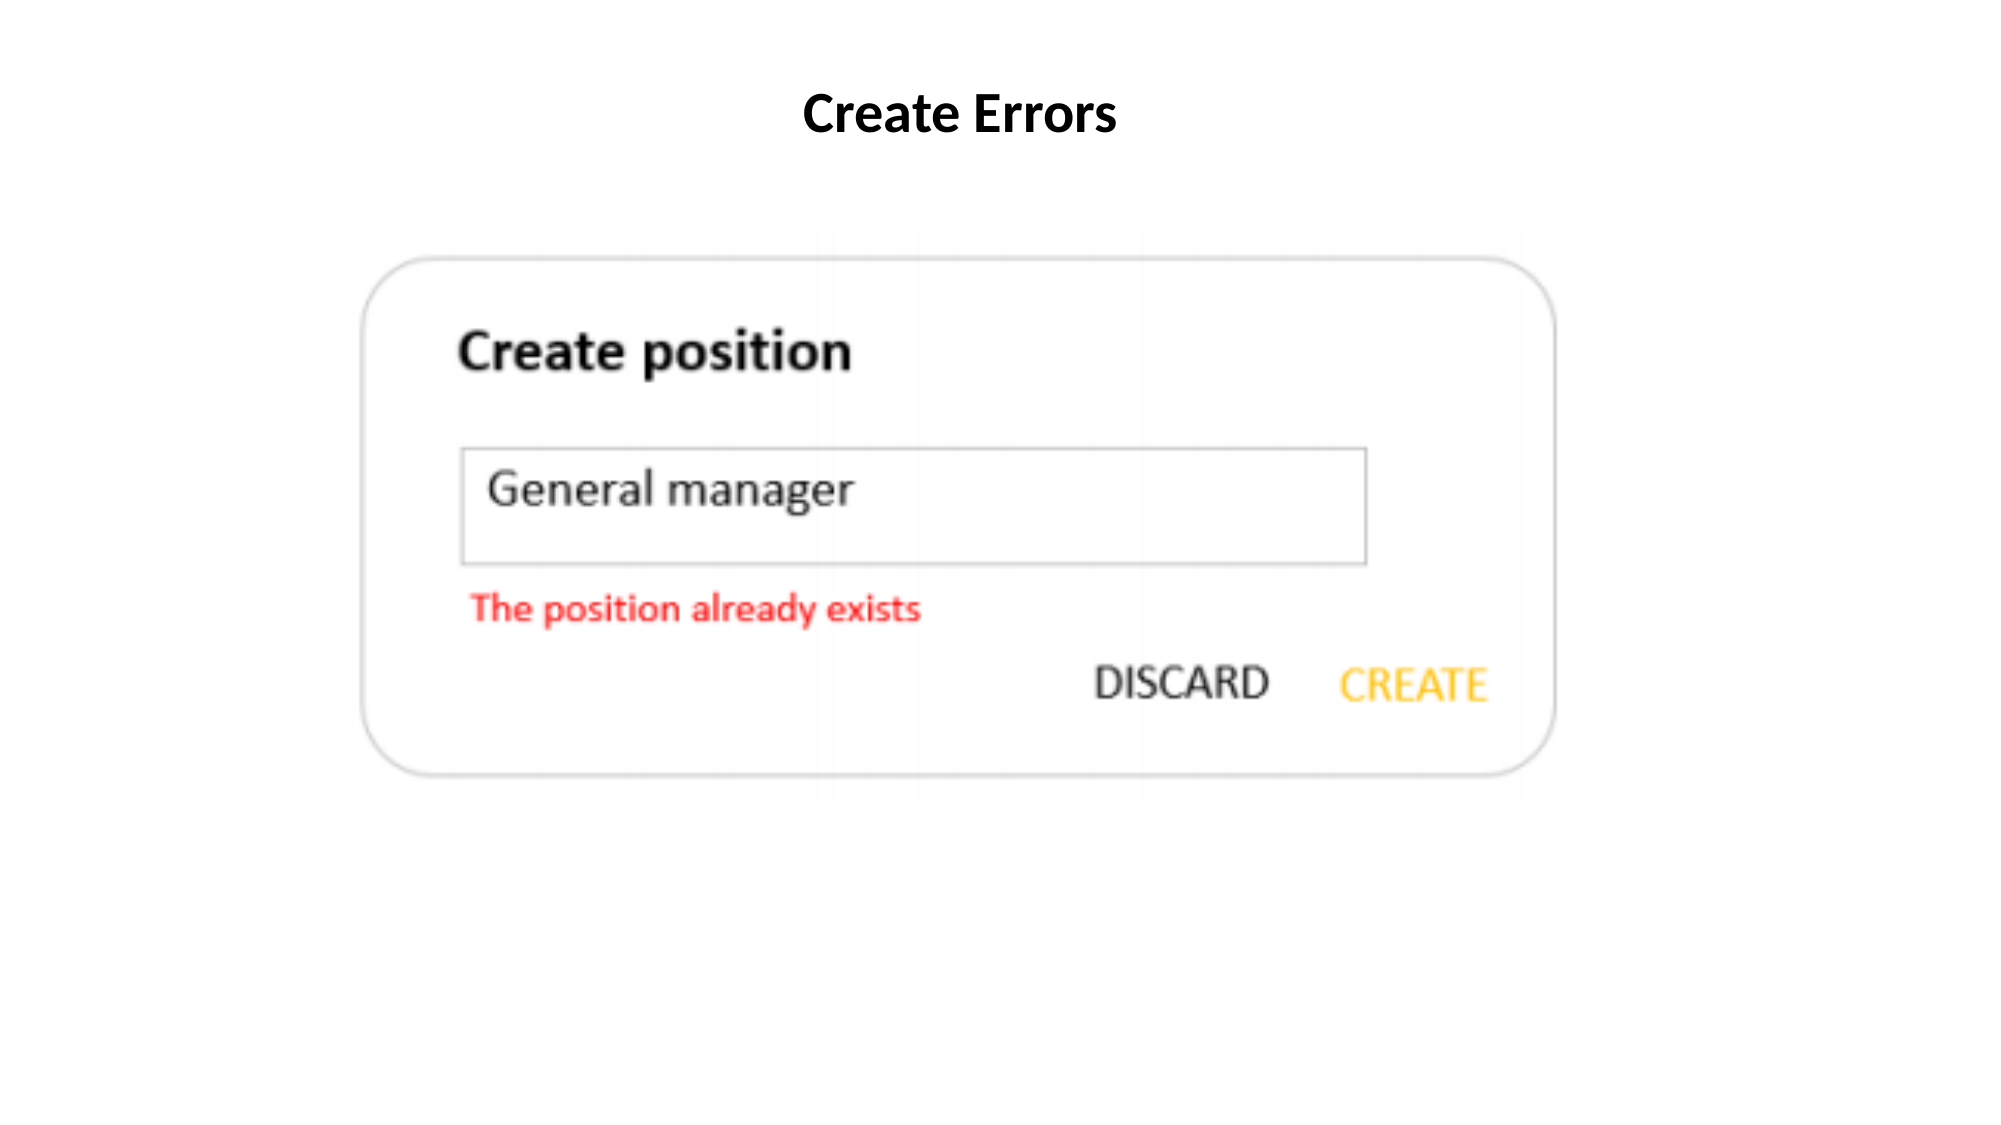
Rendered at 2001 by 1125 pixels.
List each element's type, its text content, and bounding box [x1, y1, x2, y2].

text_box Create Errors [788, 66, 1133, 152]
picture [342, 200, 1598, 898]
